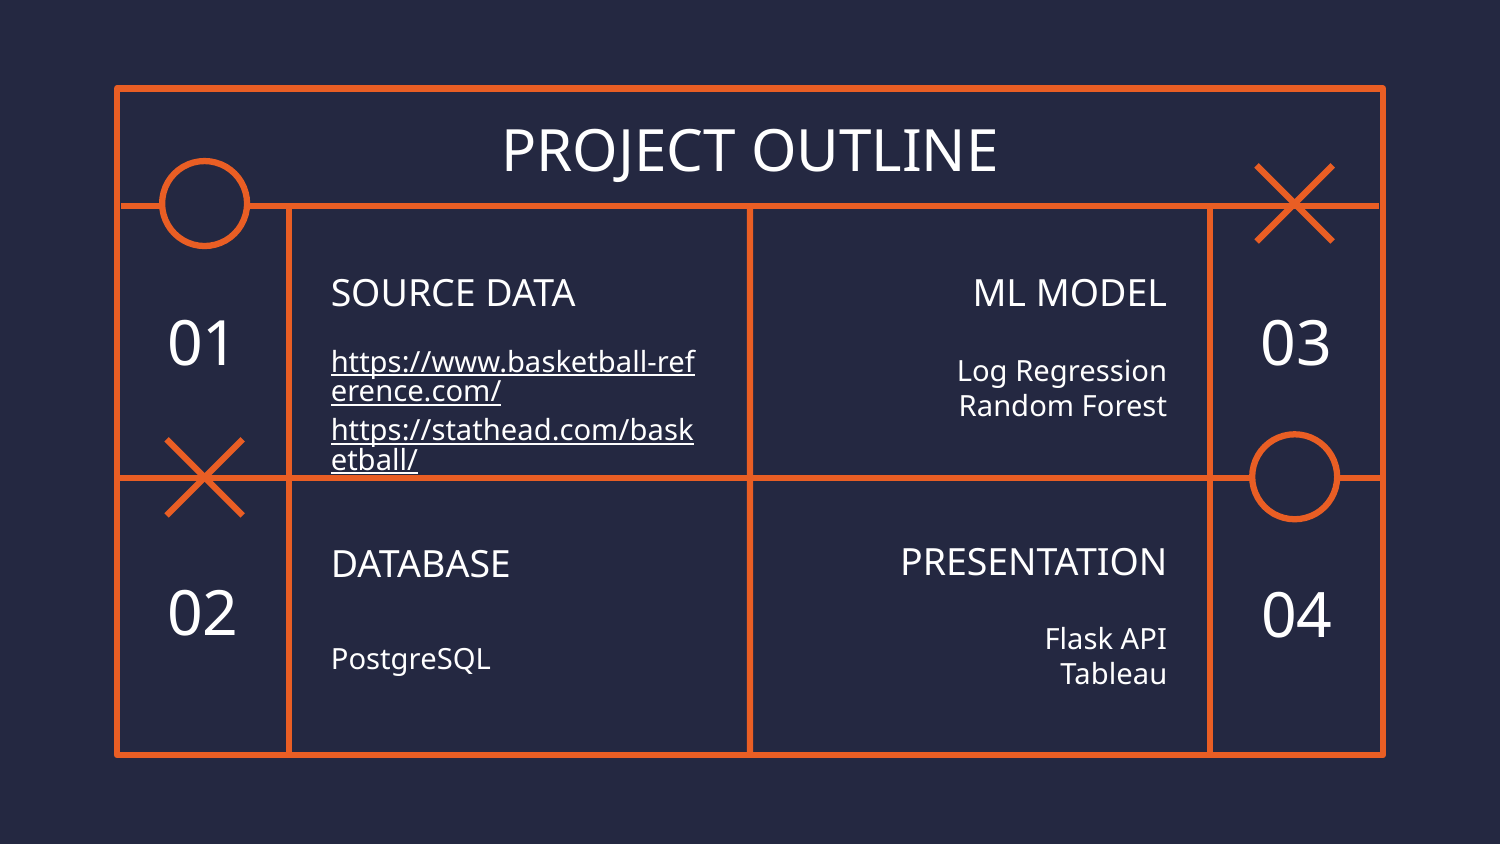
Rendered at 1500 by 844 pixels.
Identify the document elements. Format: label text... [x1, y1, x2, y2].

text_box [1256, 165, 1333, 242]
text_box [162, 161, 248, 247]
subtitle https://www.basketball-reference.com/ https://stathead.com/basketball/ [315, 335, 718, 466]
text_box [166, 439, 243, 516]
subtitle SOURCE DATA [315, 249, 718, 335]
subtitle PostgreSQL [315, 606, 718, 711]
title 01 [134, 298, 272, 384]
title 04 [1228, 570, 1366, 656]
title PROJECT OUTLINE [116, 100, 1383, 195]
subtitle PRESENTATION [780, 517, 1183, 603]
subtitle DATABASE [315, 520, 718, 606]
title 03 [1227, 298, 1365, 384]
subtitle Log Regression Random Forest [780, 335, 1183, 440]
text_box [1252, 434, 1338, 520]
title 02 [134, 568, 272, 654]
subtitle Flask API Tableau [780, 603, 1183, 708]
subtitle ML MODEL [780, 249, 1183, 335]
